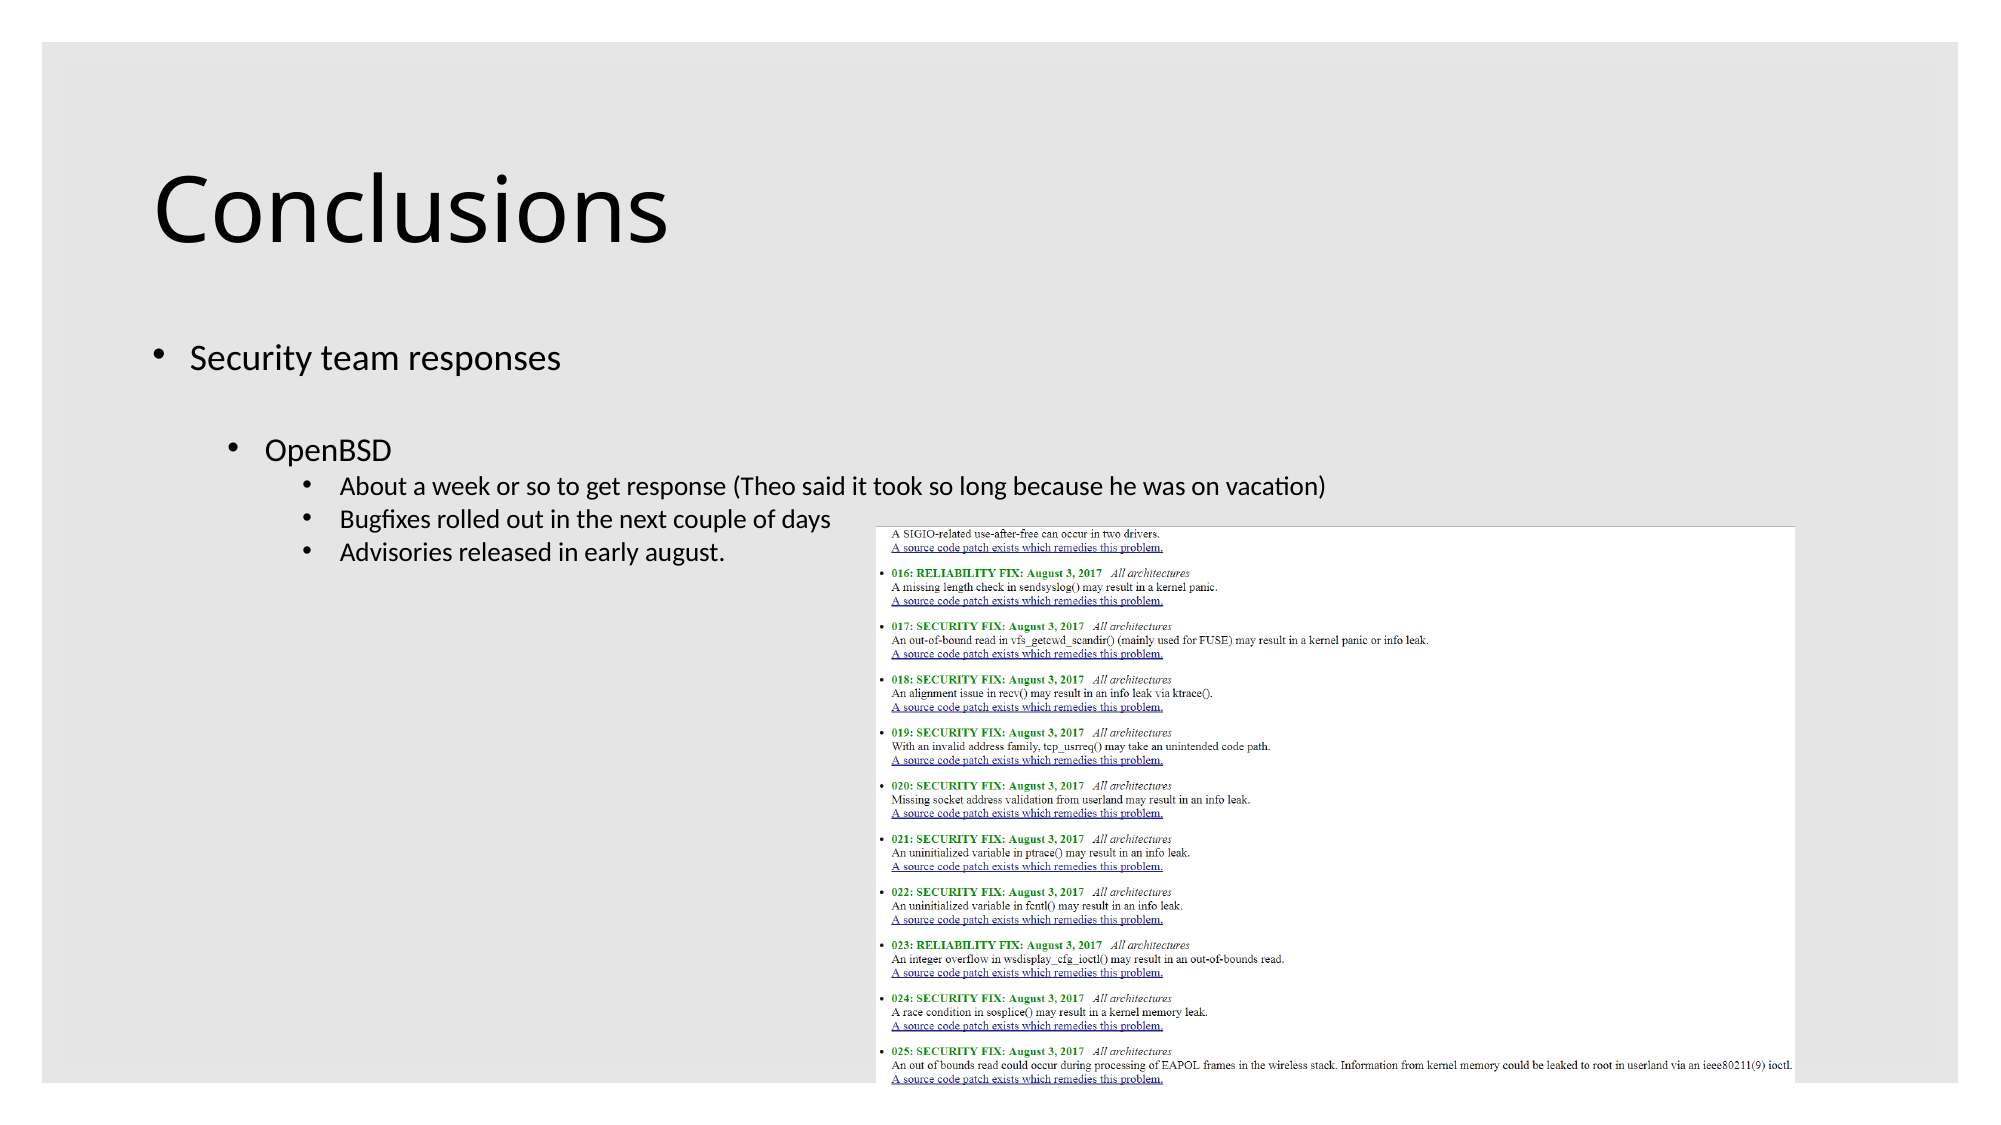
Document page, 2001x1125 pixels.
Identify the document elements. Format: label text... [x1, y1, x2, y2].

text_box [52, 51, 1948, 1073]
picture [876, 526, 1795, 1089]
title Conclusions [137, 103, 1863, 322]
list Security team responses OpenBSD About a week or so to get response (Theo said it took so long because he was on vacation) Bugfixes rolled out in the next couple of days Advisories released in early august. [137, 337, 1948, 1125]
